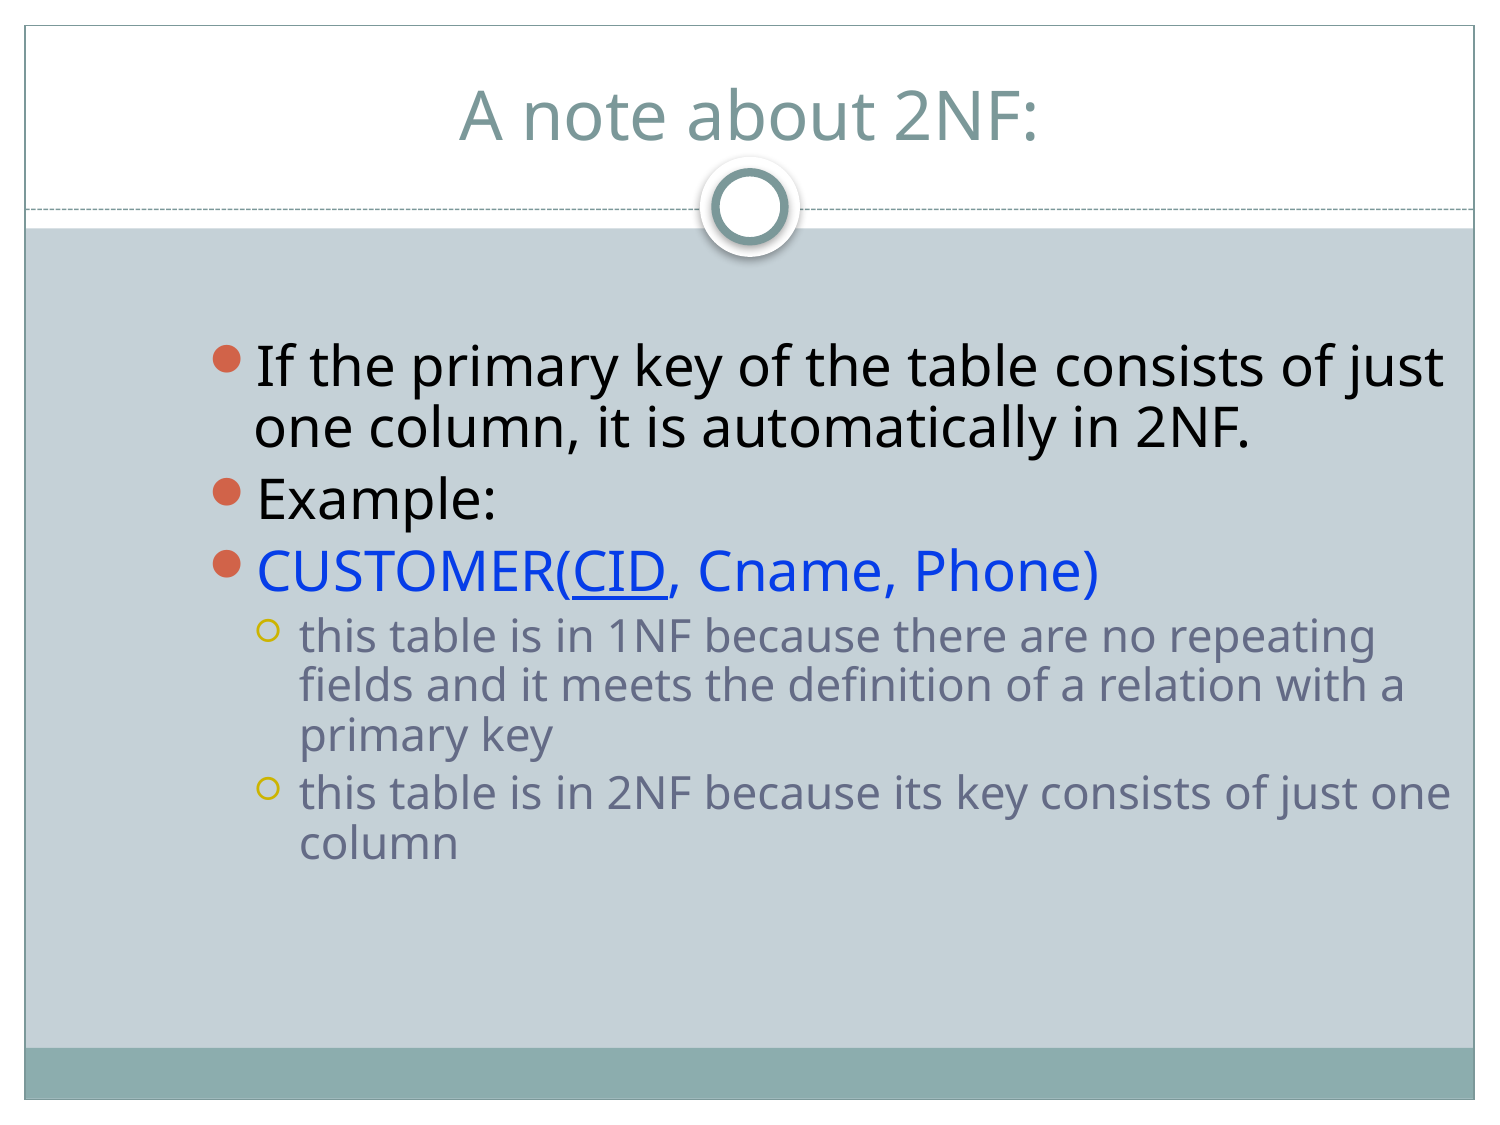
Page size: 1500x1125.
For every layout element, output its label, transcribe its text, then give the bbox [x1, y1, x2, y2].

title A note about 2NF: [49, 37, 1450, 162]
list If the primary key of the table consists of just one column, it is automatically in 2NF. Example: CUSTOMER(CID, Cname, Phone) this table is in 1NF because there are no repeating fields and it meets the definition of a relation with a primary key this table is in 2NF because its key consists of just one column [193, 331, 1469, 1050]
